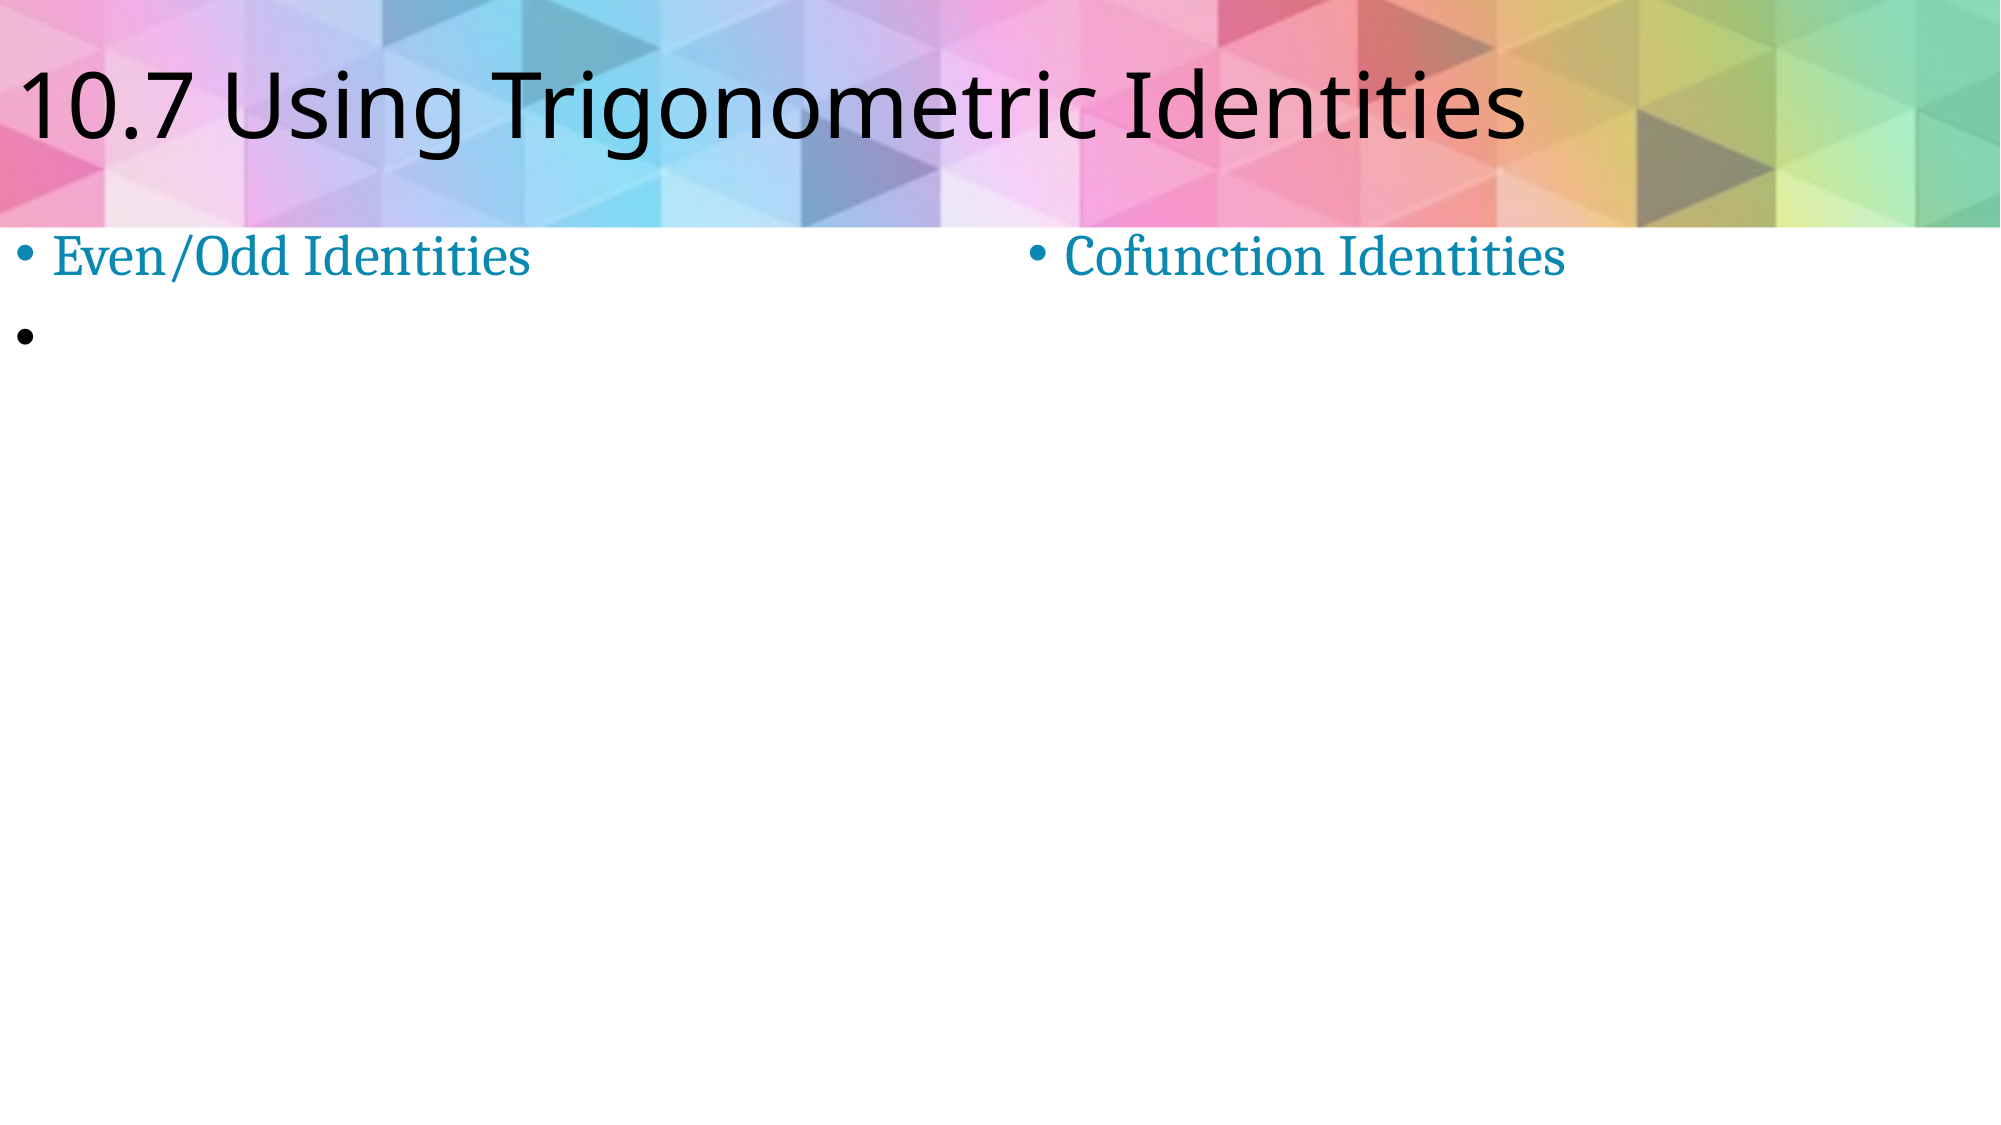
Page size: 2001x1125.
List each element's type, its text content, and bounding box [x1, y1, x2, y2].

title 10.7 Using Trigonometric Identities [0, 0, 2000, 218]
